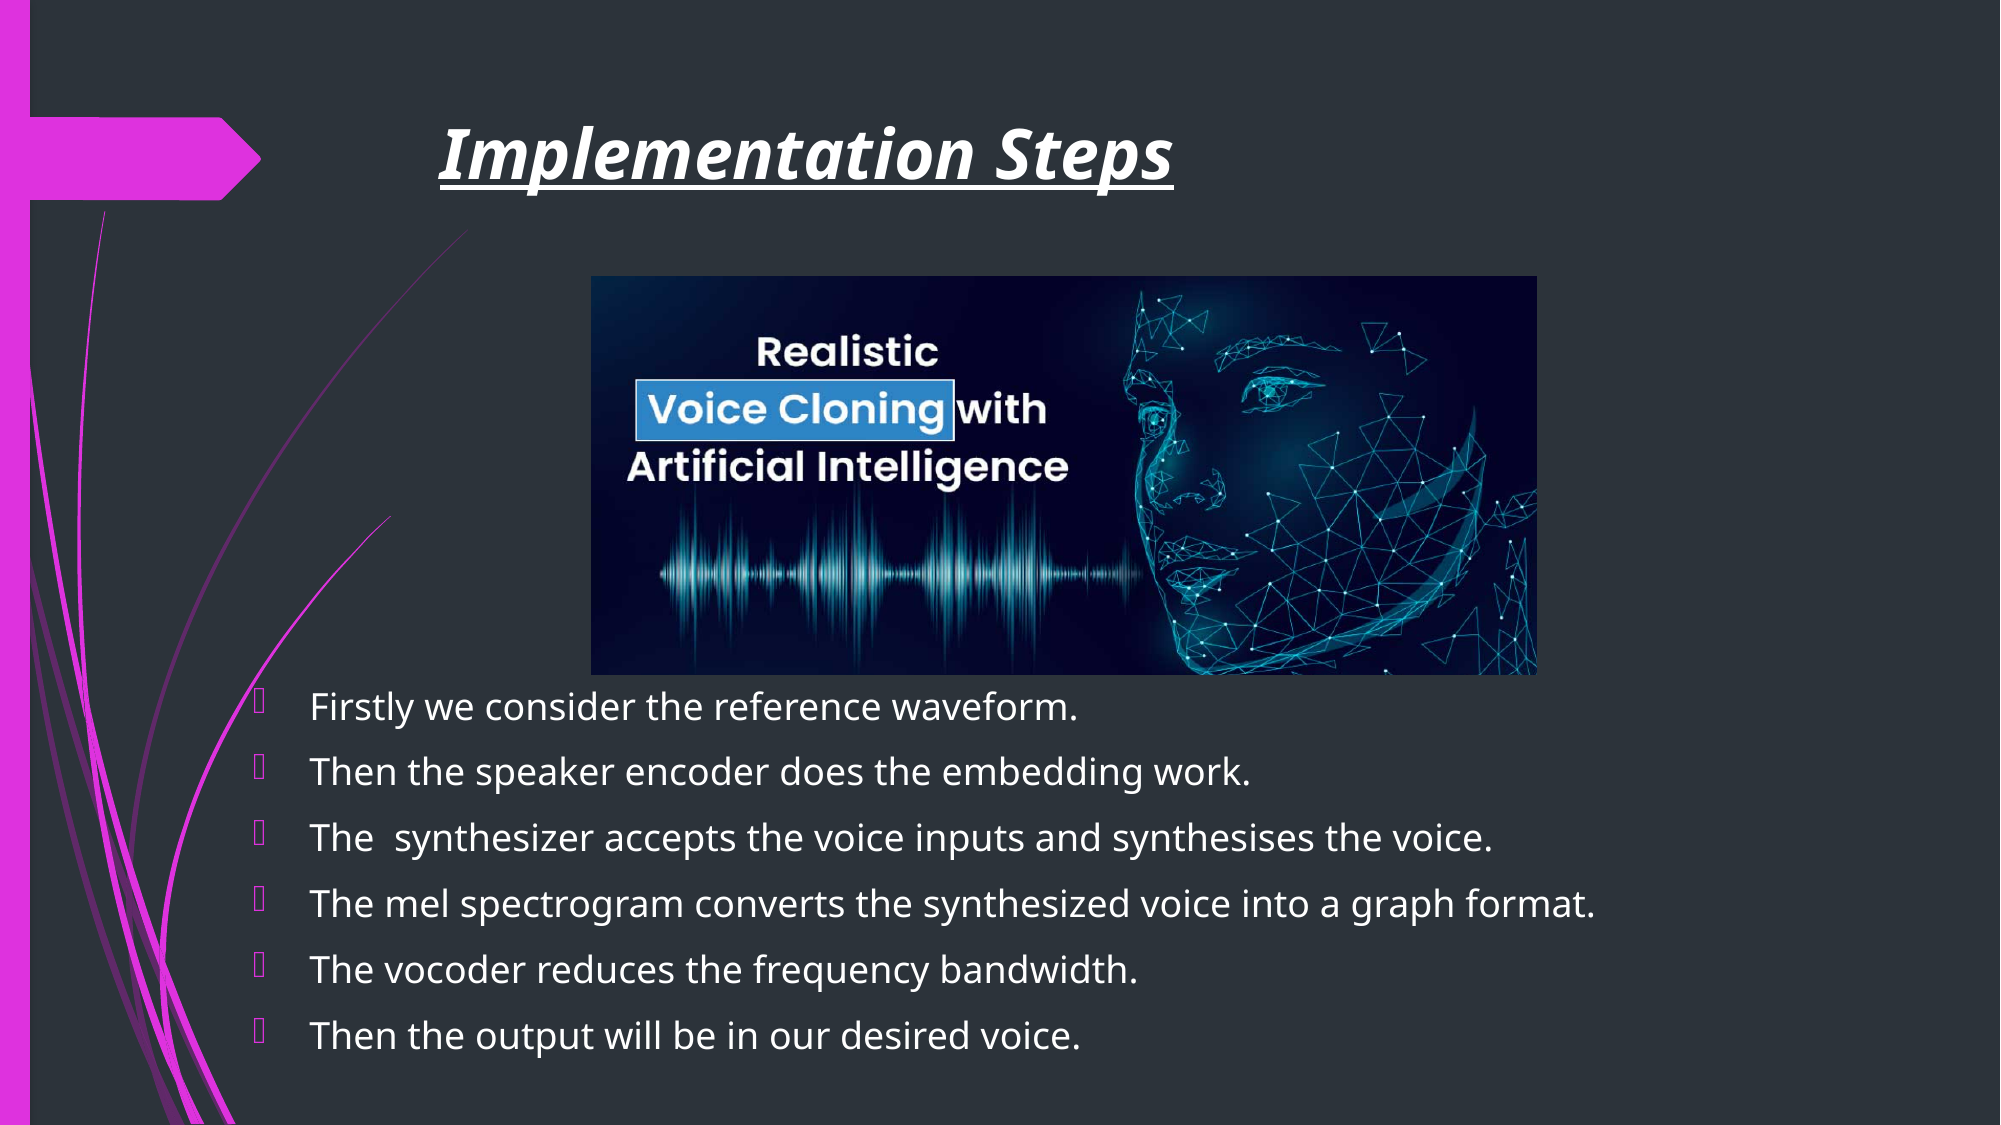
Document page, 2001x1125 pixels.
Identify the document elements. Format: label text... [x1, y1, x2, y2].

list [591, 276, 1537, 676]
list Firstly we consider the reference waveform. Then the speaker encoder does the embedding work. The synthesizer accepts the voice inputs and synthesises the voice. The mel spectrogram converts the synthesized voice into a graph format. The vocoder reduces the frequency bandwidth. Then the output will be in our desired voice. [237, 675, 1736, 1096]
title Implementation Steps [425, 102, 1888, 202]
